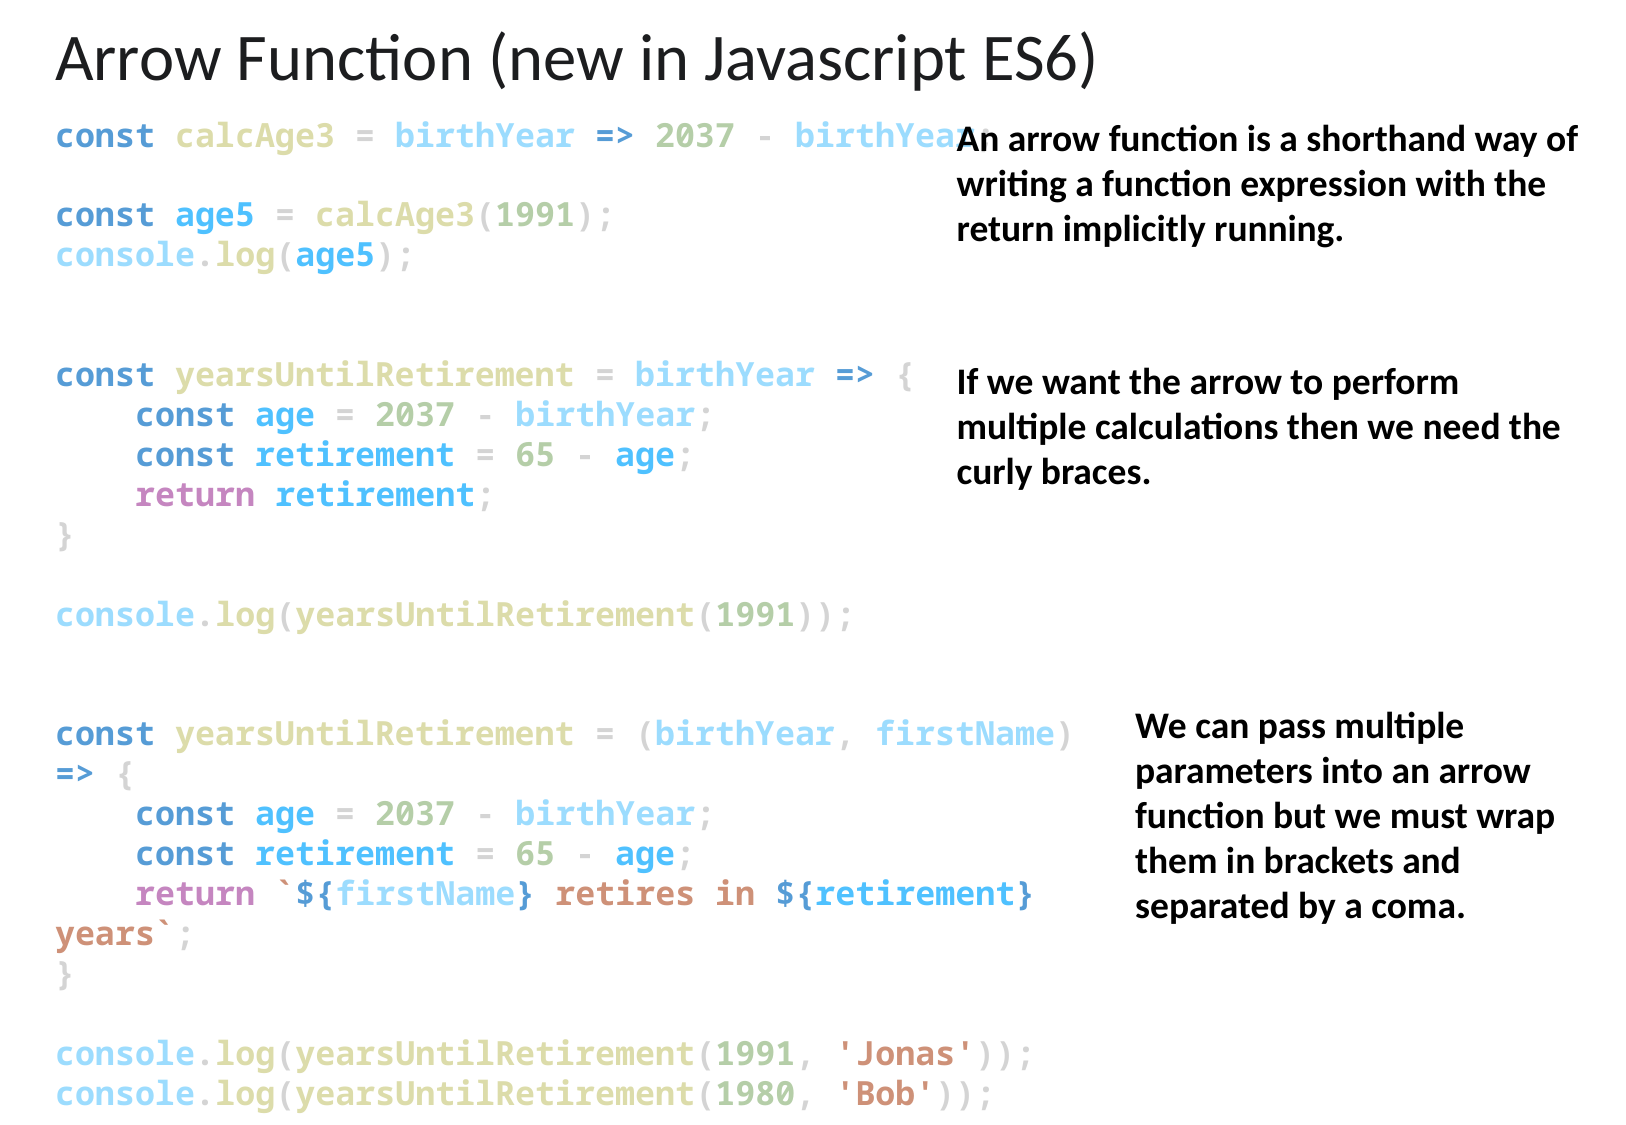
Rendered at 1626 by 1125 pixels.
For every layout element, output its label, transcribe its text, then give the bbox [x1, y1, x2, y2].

text_box An arrow function is a shorthand way of writing a function expression with the return implicitly running. [941, 106, 1600, 257]
text_box const calcAge3 = birthYear => 2037 - birthYear; const age5 = calcAge3(1991); console.log(age5); const yearsUntilRetirement = birthYear => { const age = 2037 - birthYear; const retirement = 65 - age; return retirement; } console.log(yearsUntilRetirement(1991)); const yearsUntilRetirement = (birthYear, firstName) => { const age = 2037 - birthYear; const retirement = 65 - age; return `${firstName} retires in ${retirement} years`; } console.log(yearsUntilRetirement(1991, 'Jonas')); console.log(yearsUntilRetirement(1980, 'Bob')); [40, 106, 1093, 1120]
text_box We can pass multiple parameters into an arrow function but we must wrap them in brackets and separated by a coma. [1120, 694, 1625, 934]
text_box If we want the arrow to perform multiple calculations then we need the curly braces. [941, 349, 1600, 500]
text_box Arrow Function (new in Javascript ES6) [40, 5, 1413, 101]
